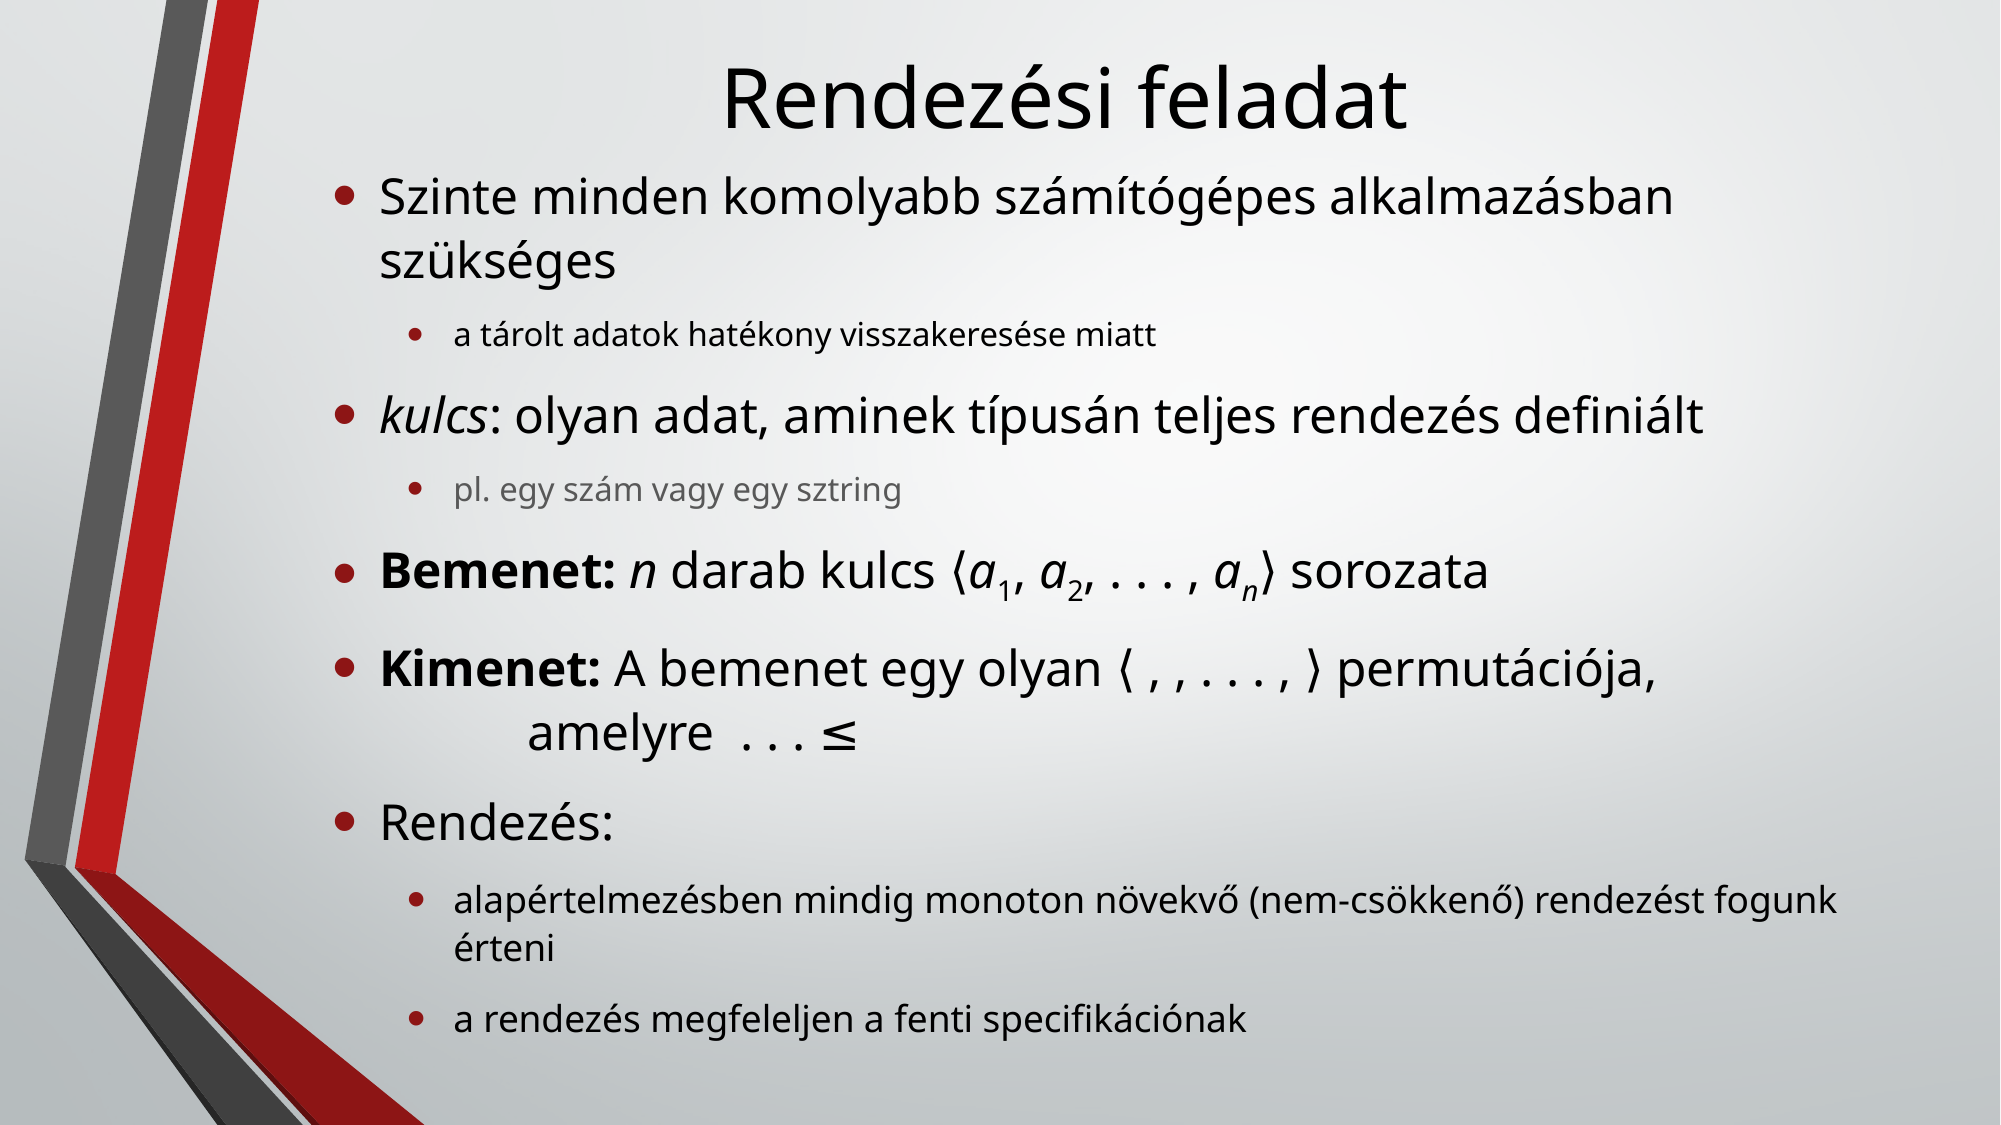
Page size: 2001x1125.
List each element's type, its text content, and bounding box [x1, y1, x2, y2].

title Rendezési feladat [224, 20, 1907, 171]
